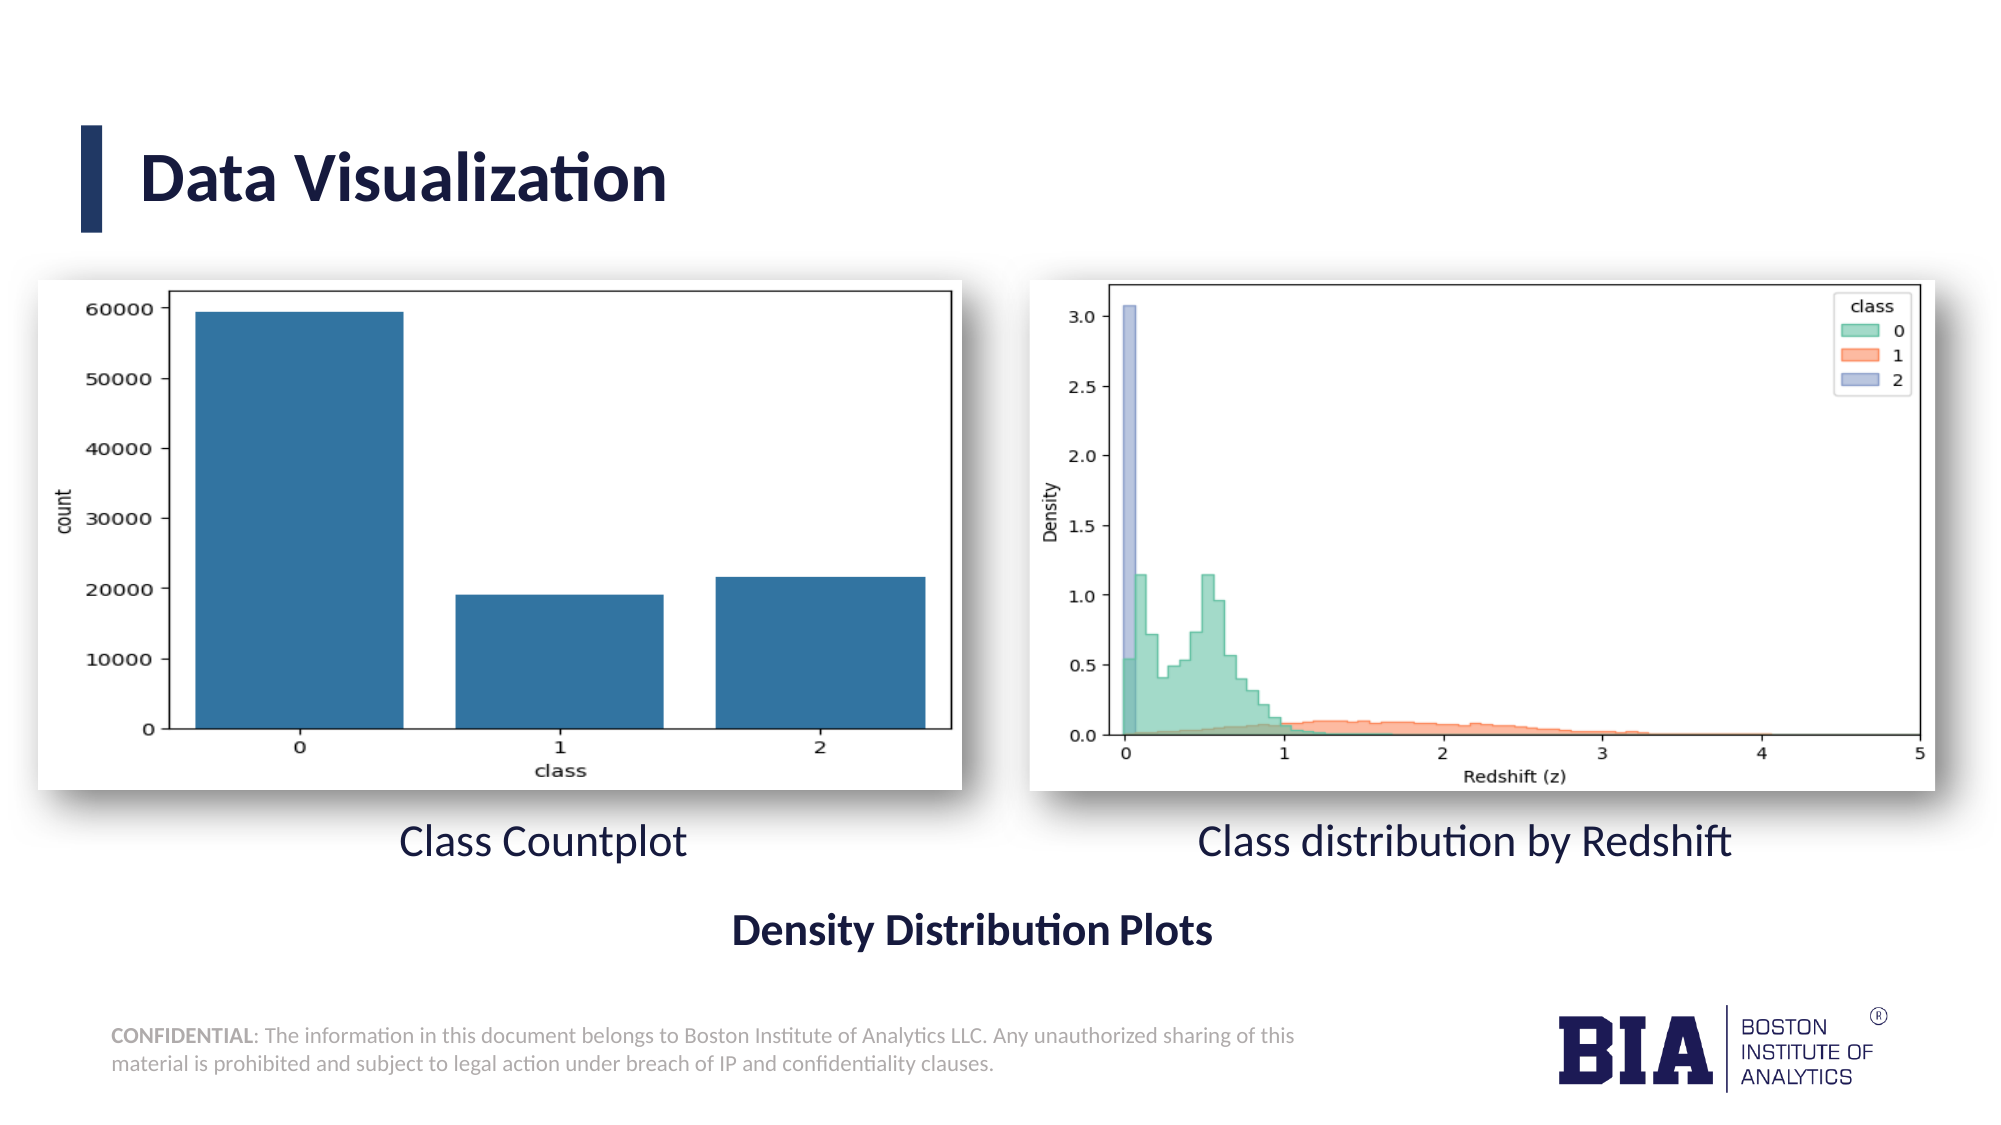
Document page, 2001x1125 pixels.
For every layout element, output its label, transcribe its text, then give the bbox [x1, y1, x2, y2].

picture [38, 280, 962, 790]
text_box Class distribution by Redshift [1182, 802, 1783, 873]
text_box Class Countplot [384, 802, 830, 873]
list Density Distribution Plots [731, 906, 1507, 977]
picture [1029, 280, 1936, 791]
title Data Visualization [140, 128, 1919, 230]
text_box [80, 124, 103, 234]
picture [1557, 1003, 1889, 1094]
